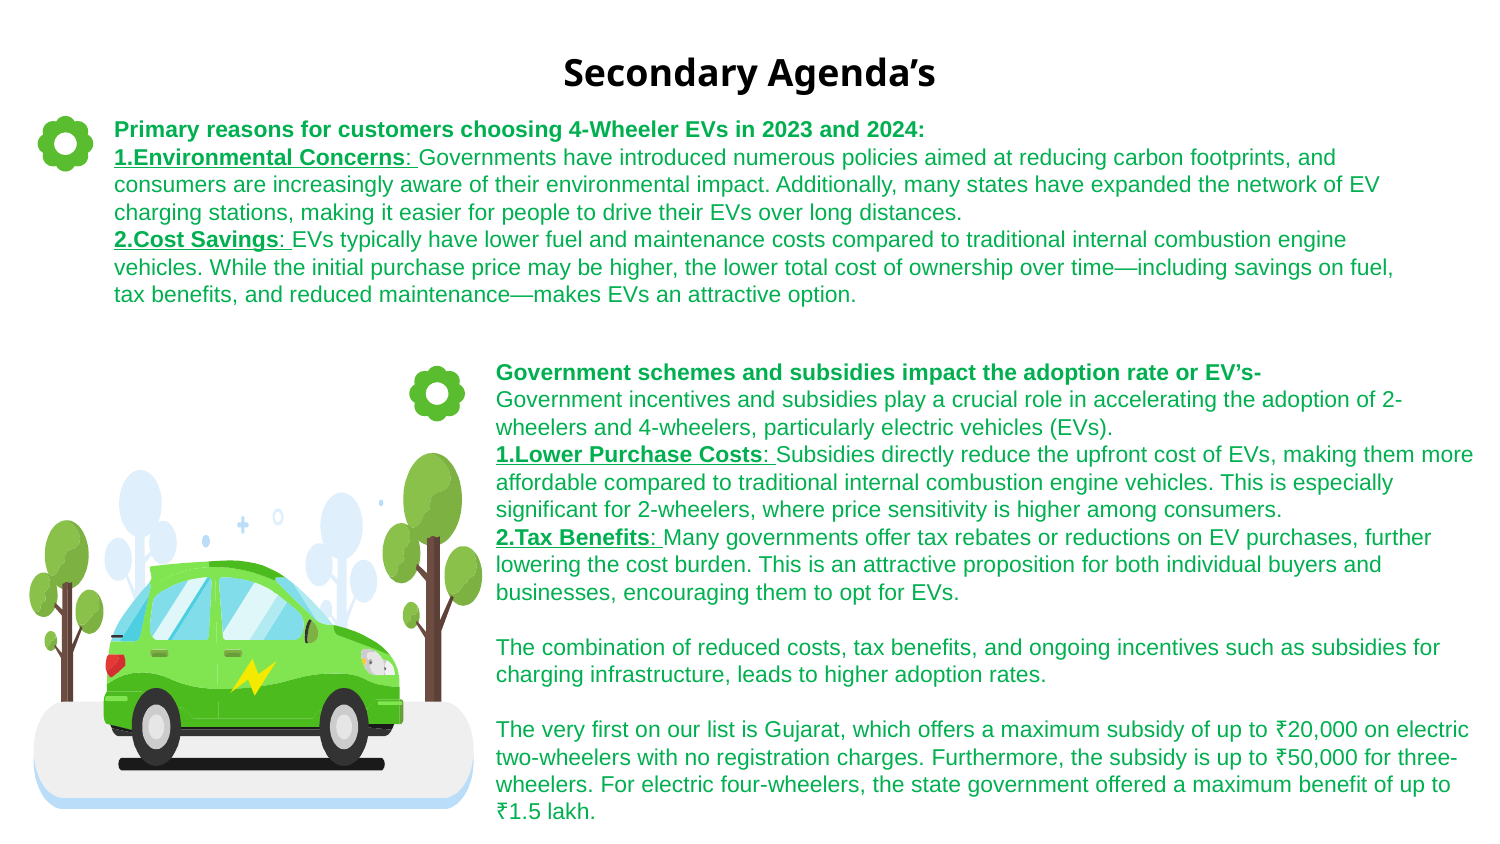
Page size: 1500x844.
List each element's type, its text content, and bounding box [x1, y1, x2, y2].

text_box [37, 115, 94, 172]
text_box [409, 365, 465, 422]
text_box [29, 452, 483, 810]
title Secondary Agenda’s [75, 33, 1425, 113]
text_box Primary reasons for customers choosing 4-Wheeler EVs in 2023 and 2024: 1.Environmental Concerns: Governments have introduced numerous policies aimed at reducing carbon footprints, and consumers are increasingly aware of their environmental impact. Additionally, many states have expanded the network of EV charging stations, making it easier for people to drive their EVs over long distances. 2.Cost Savings: EVs typically have lower fuel and maintenance costs compared to traditional internal combustion engine vehicles. While the initial purchase price may be higher, the lower total cost of ownership over time—including savings on fuel, tax benefits, and reduced maintenance—makes EVs an attractive option. [99, 100, 1431, 321]
text_box Government schemes and subsidies impact the adoption rate or EV’s- Government incentives and subsidies play a crucial role in accelerating the adoption of 2-wheelers and 4-wheelers, particularly electric vehicles (EVs). 1.Lower Purchase Costs: Subsidies directly reduce the upfront cost of EVs, making them more affordable compared to traditional internal combustion engine vehicles. This is especially significant for 2-wheelers, where price sensitivity is higher among consumers. 2.Tax Benefits: Many governments offer tax rebates or reductions on EV purchases, further lowering the cost burden. This is an attractive proposition for both individual buyers and businesses, encouraging them to opt for EVs. The combination of reduced costs, tax benefits, and ongoing incentives such as subsidies for charging infrastructure, leads to higher adoption rates. The very first on our list is Gujarat, which offers a maximum subsidy of up to ₹20,000 on electric two-wheelers with no registration charges. Furthermore, the subsidy is up to ₹50,000 for three-wheelers. For electric four-wheelers, the state government offered a maximum benefit of up to ₹1.5 lakh. [480, 402, 1500, 780]
